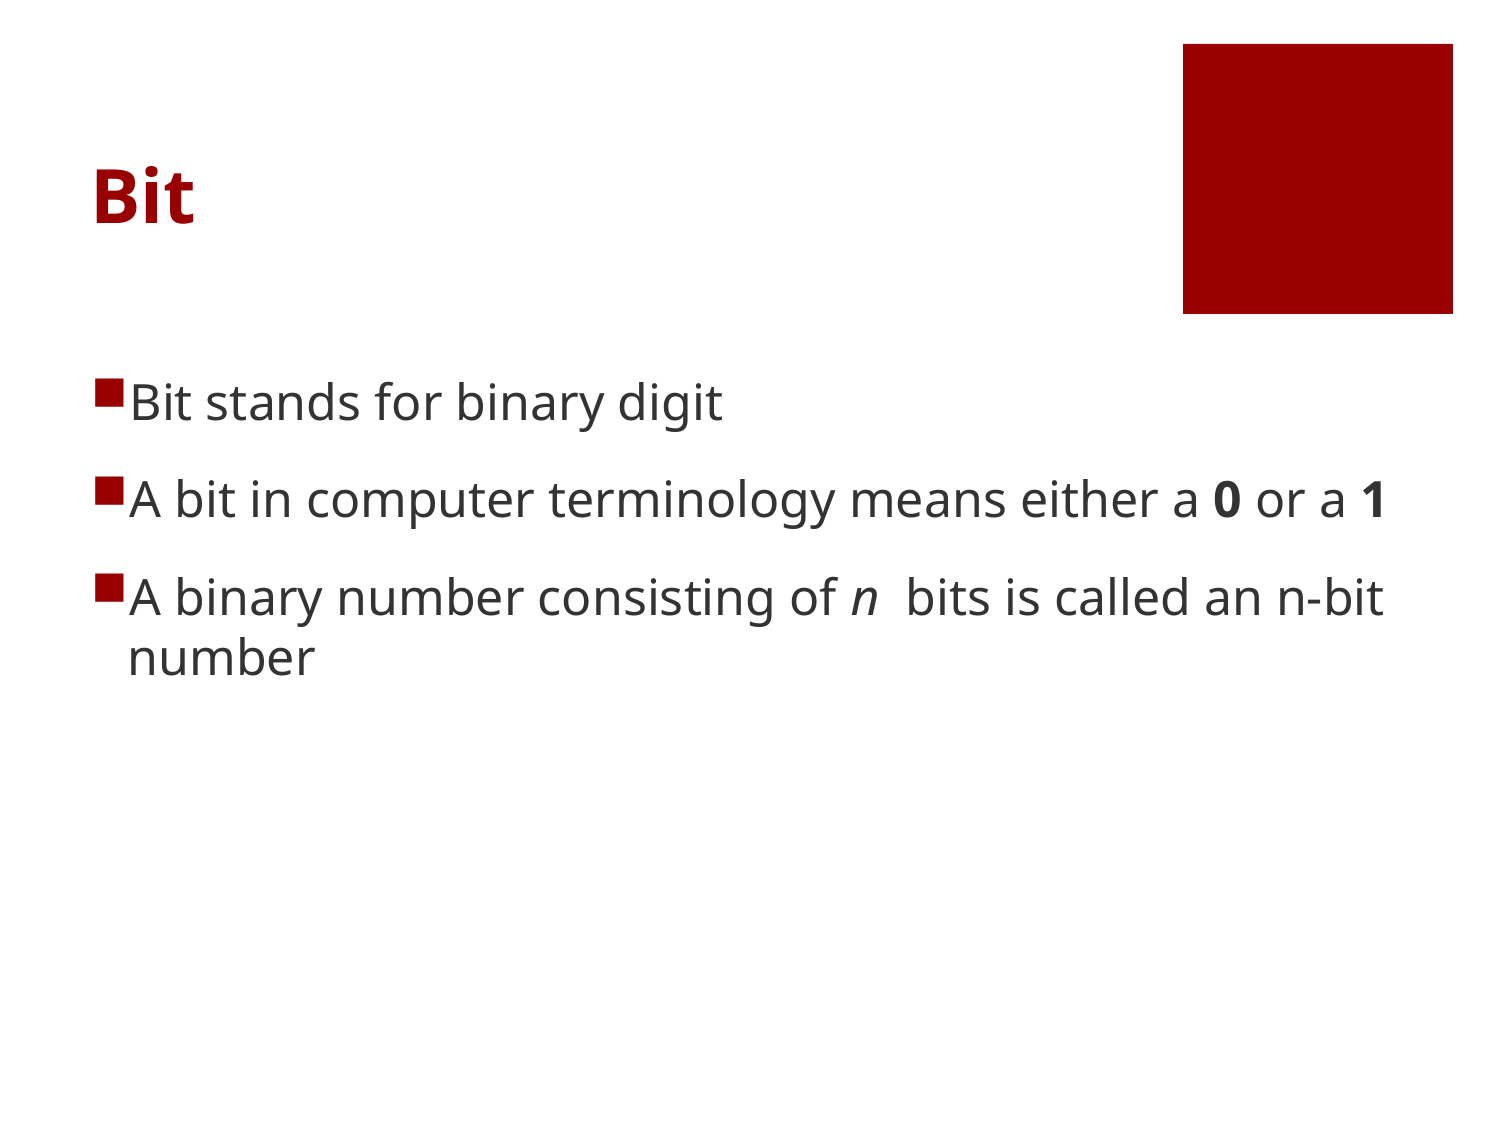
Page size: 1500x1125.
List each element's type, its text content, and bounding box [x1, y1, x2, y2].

title Bit [75, 58, 1143, 246]
list Bit stands for binary digit A bit in computer terminology means either a 0 or a 1 A binary number consisting of n bits is called an n-bit number [75, 362, 1453, 1005]
